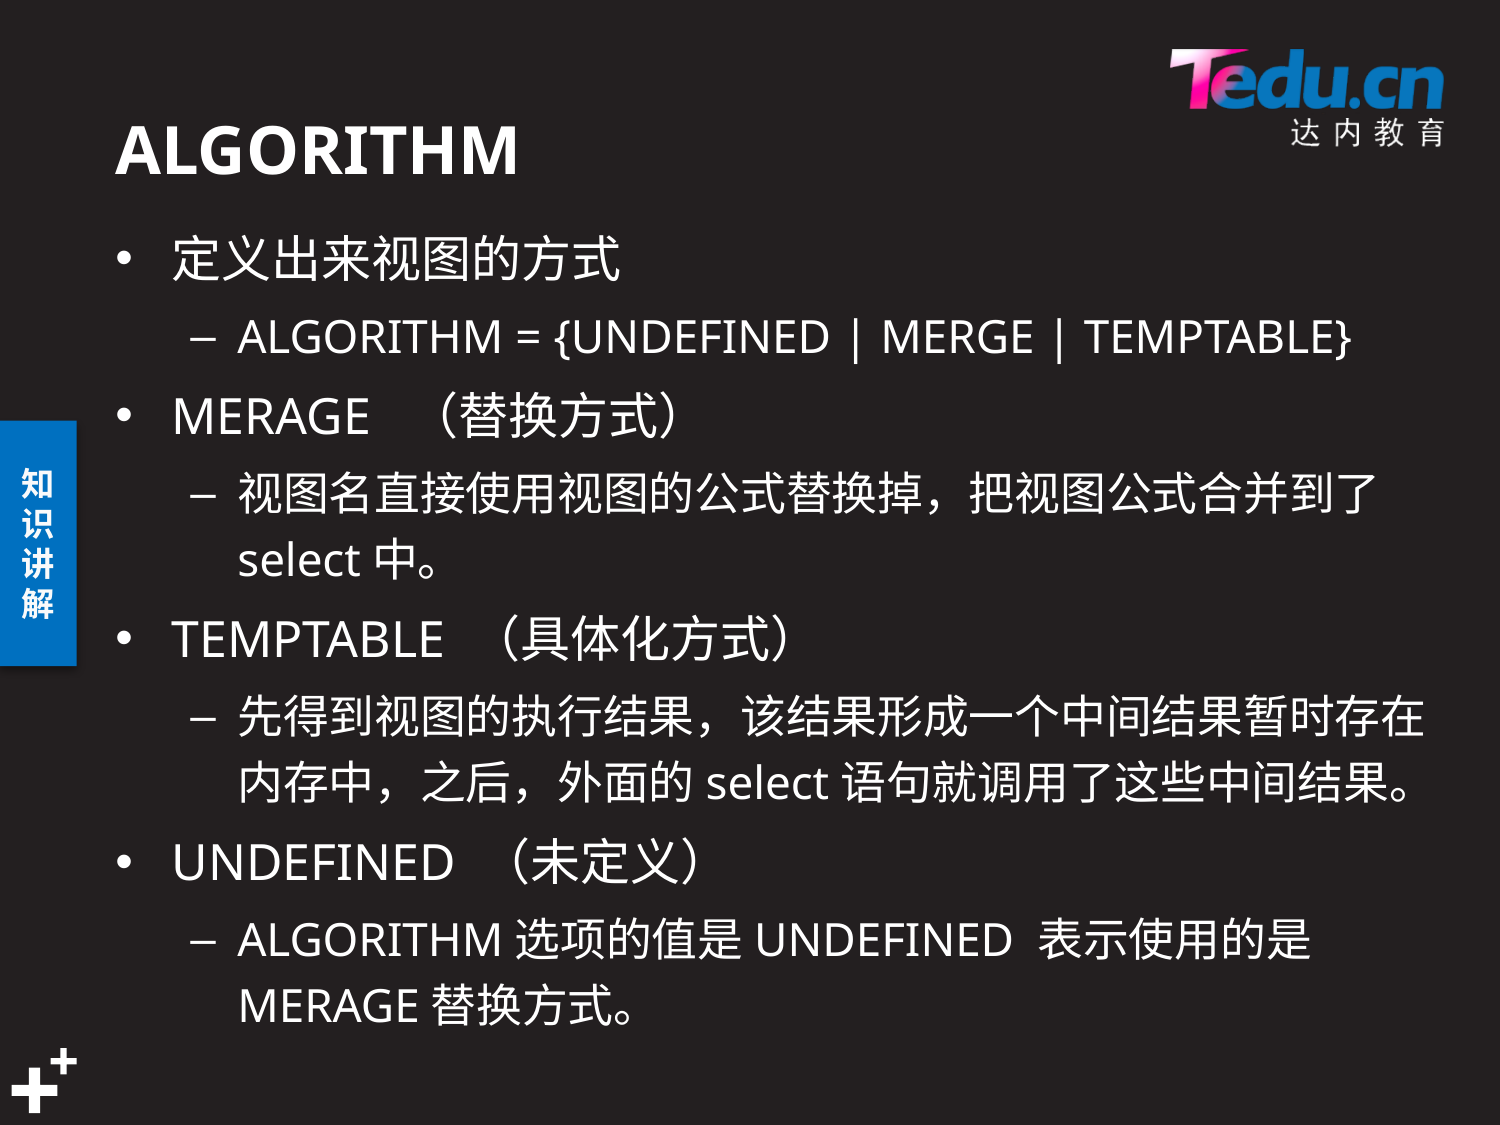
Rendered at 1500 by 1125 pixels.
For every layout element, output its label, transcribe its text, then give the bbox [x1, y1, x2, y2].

picture [1157, 35, 1459, 162]
list 定义出来视图的方式 ALGORITHM = {UNDEFINED | MERGE | TEMPTABLE} MERAGE （替换方式） 视图名直接使用视图的公式替换掉，把视图公式合并到了select中。 TEMPTABLE （具体化方式） 先得到视图的执行结果，该结果形成一个中间结果暂时存在内存中，之后，外面的select语句就调用了这些中间结果。 UNDEFINED （未定义） ALGORITHM选项的值是UNDEFINED 表示使用的是MERAGE替换方式。 [100, 208, 1471, 1062]
title ALGORITHM [100, 89, 1211, 207]
